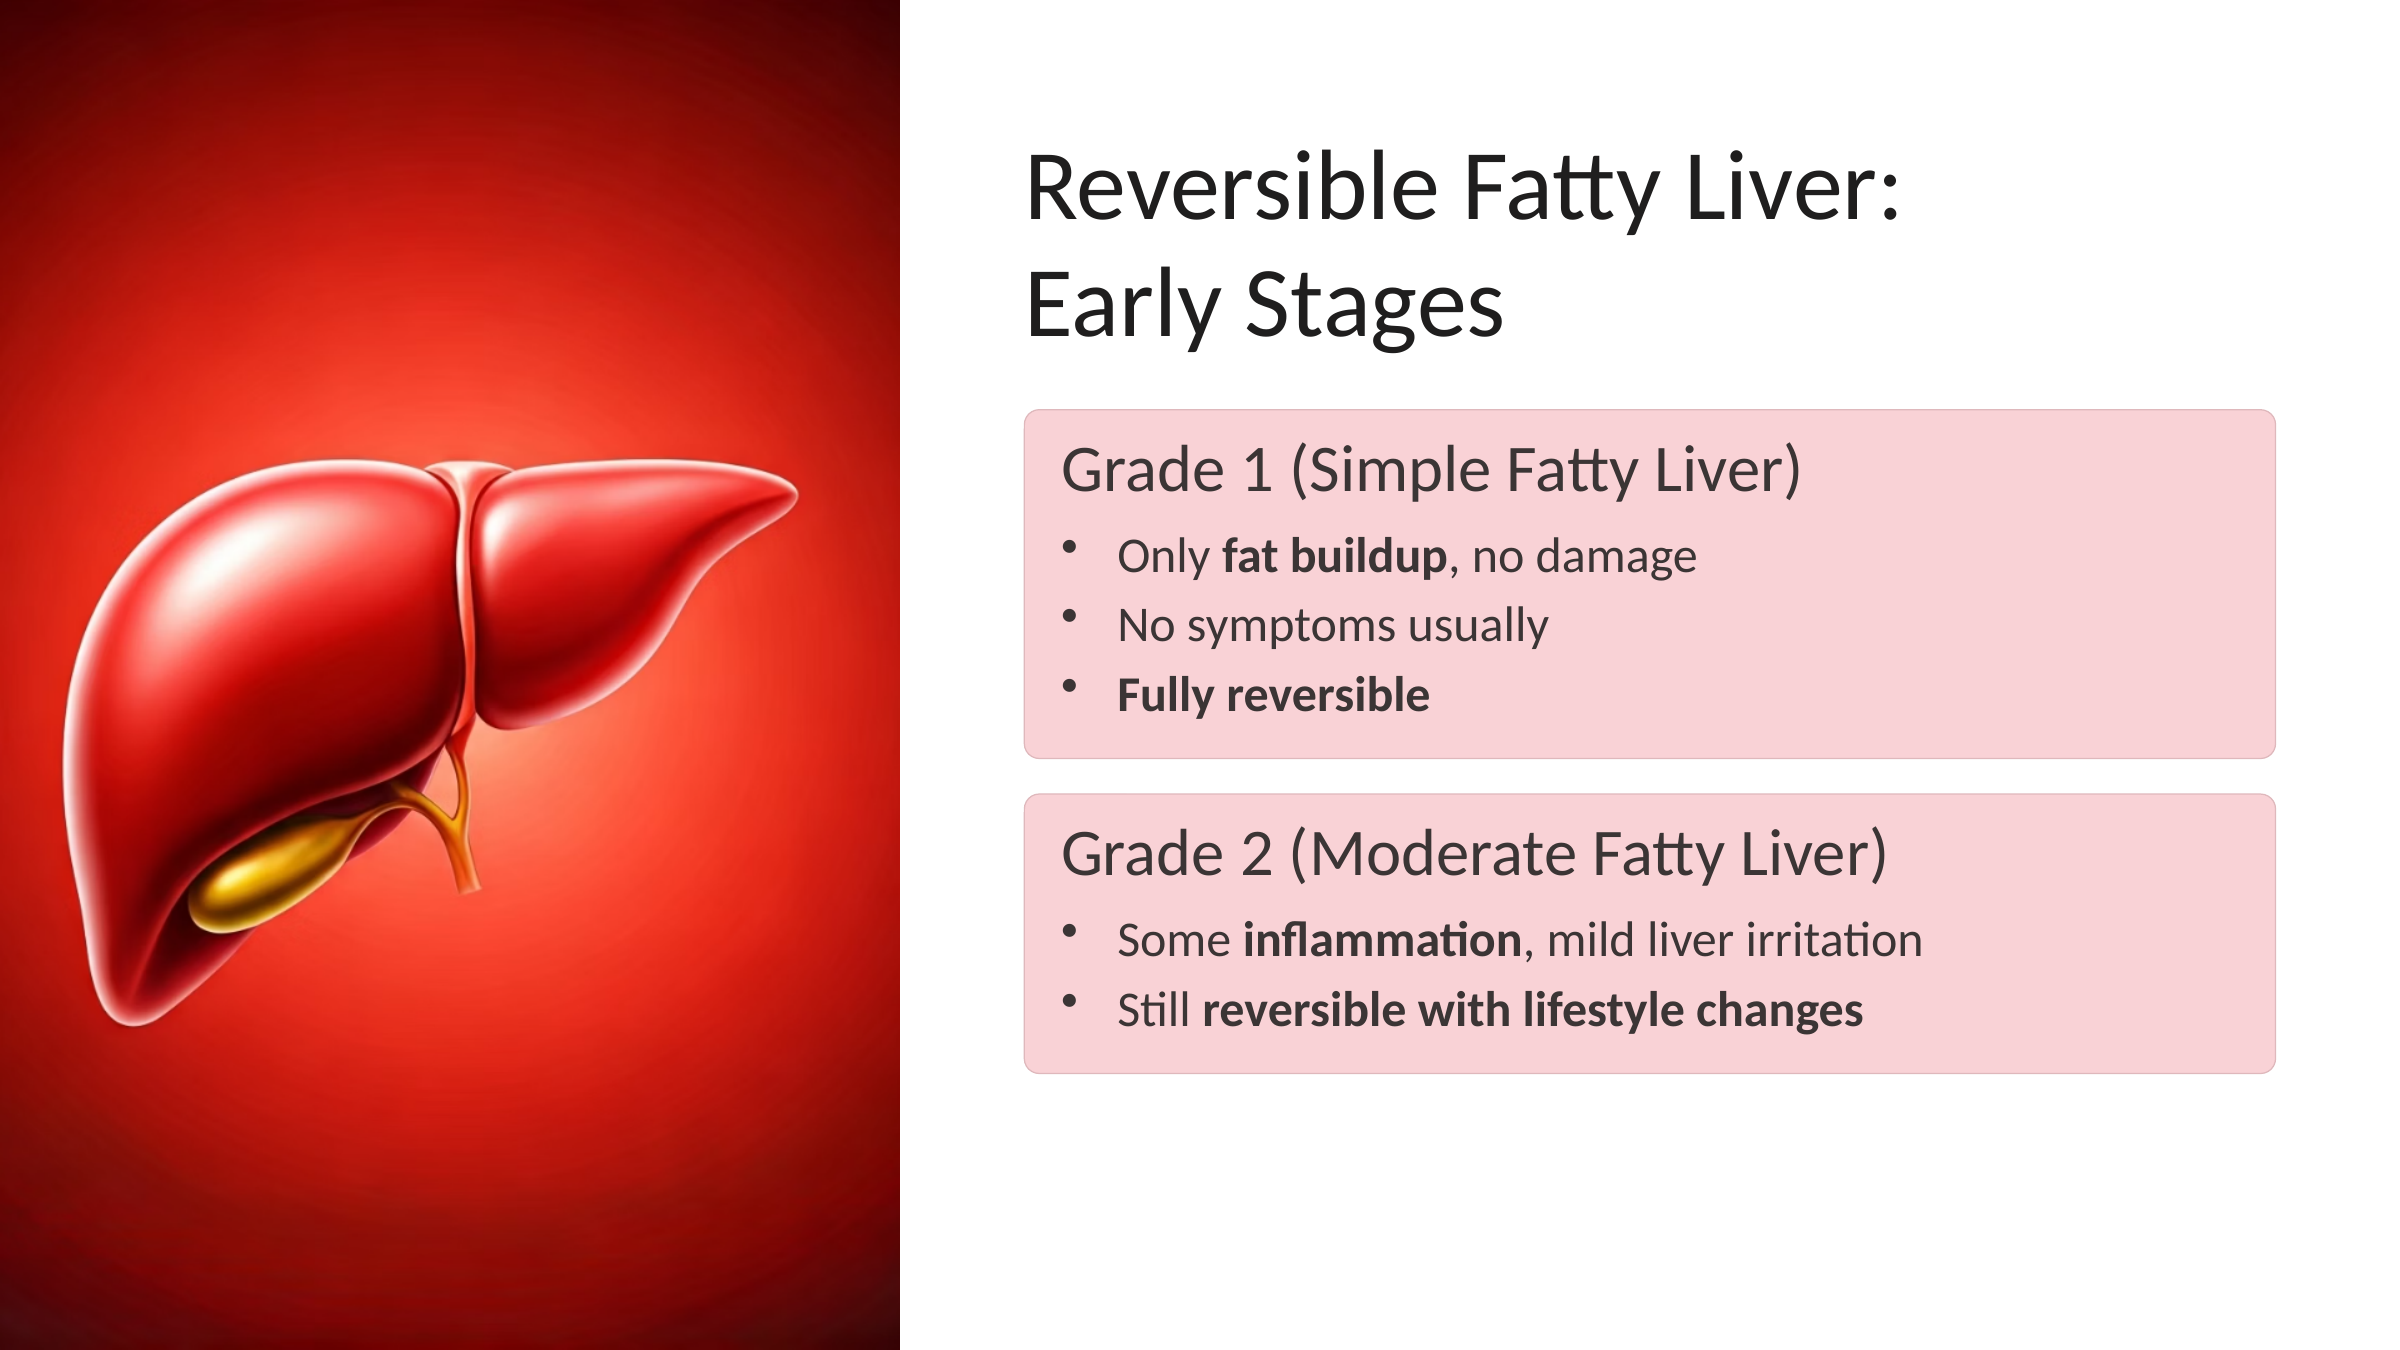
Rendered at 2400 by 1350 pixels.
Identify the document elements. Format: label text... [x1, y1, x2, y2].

picture [0, 0, 900, 1350]
text_box Some inflammation, mild liver irritation [1061, 910, 2239, 968]
text_box [1024, 409, 2276, 759]
text_box Grade 2 (Moderate Fatty Liver) [1061, 830, 1784, 890]
text_box Only fat buildup, no damage [1061, 526, 2239, 584]
text_box Still reversible with lifestyle changes [1061, 979, 2239, 1037]
text_box Reversible Fatty Liver: Early Stages [1024, 122, 2276, 357]
text_box Fully reversible [1061, 664, 2239, 722]
text_box [1024, 793, 2276, 1074]
text_box Grade 1 (Simple Fatty Liver) [1061, 446, 1708, 505]
text_box No symptoms usually [1061, 595, 2239, 653]
